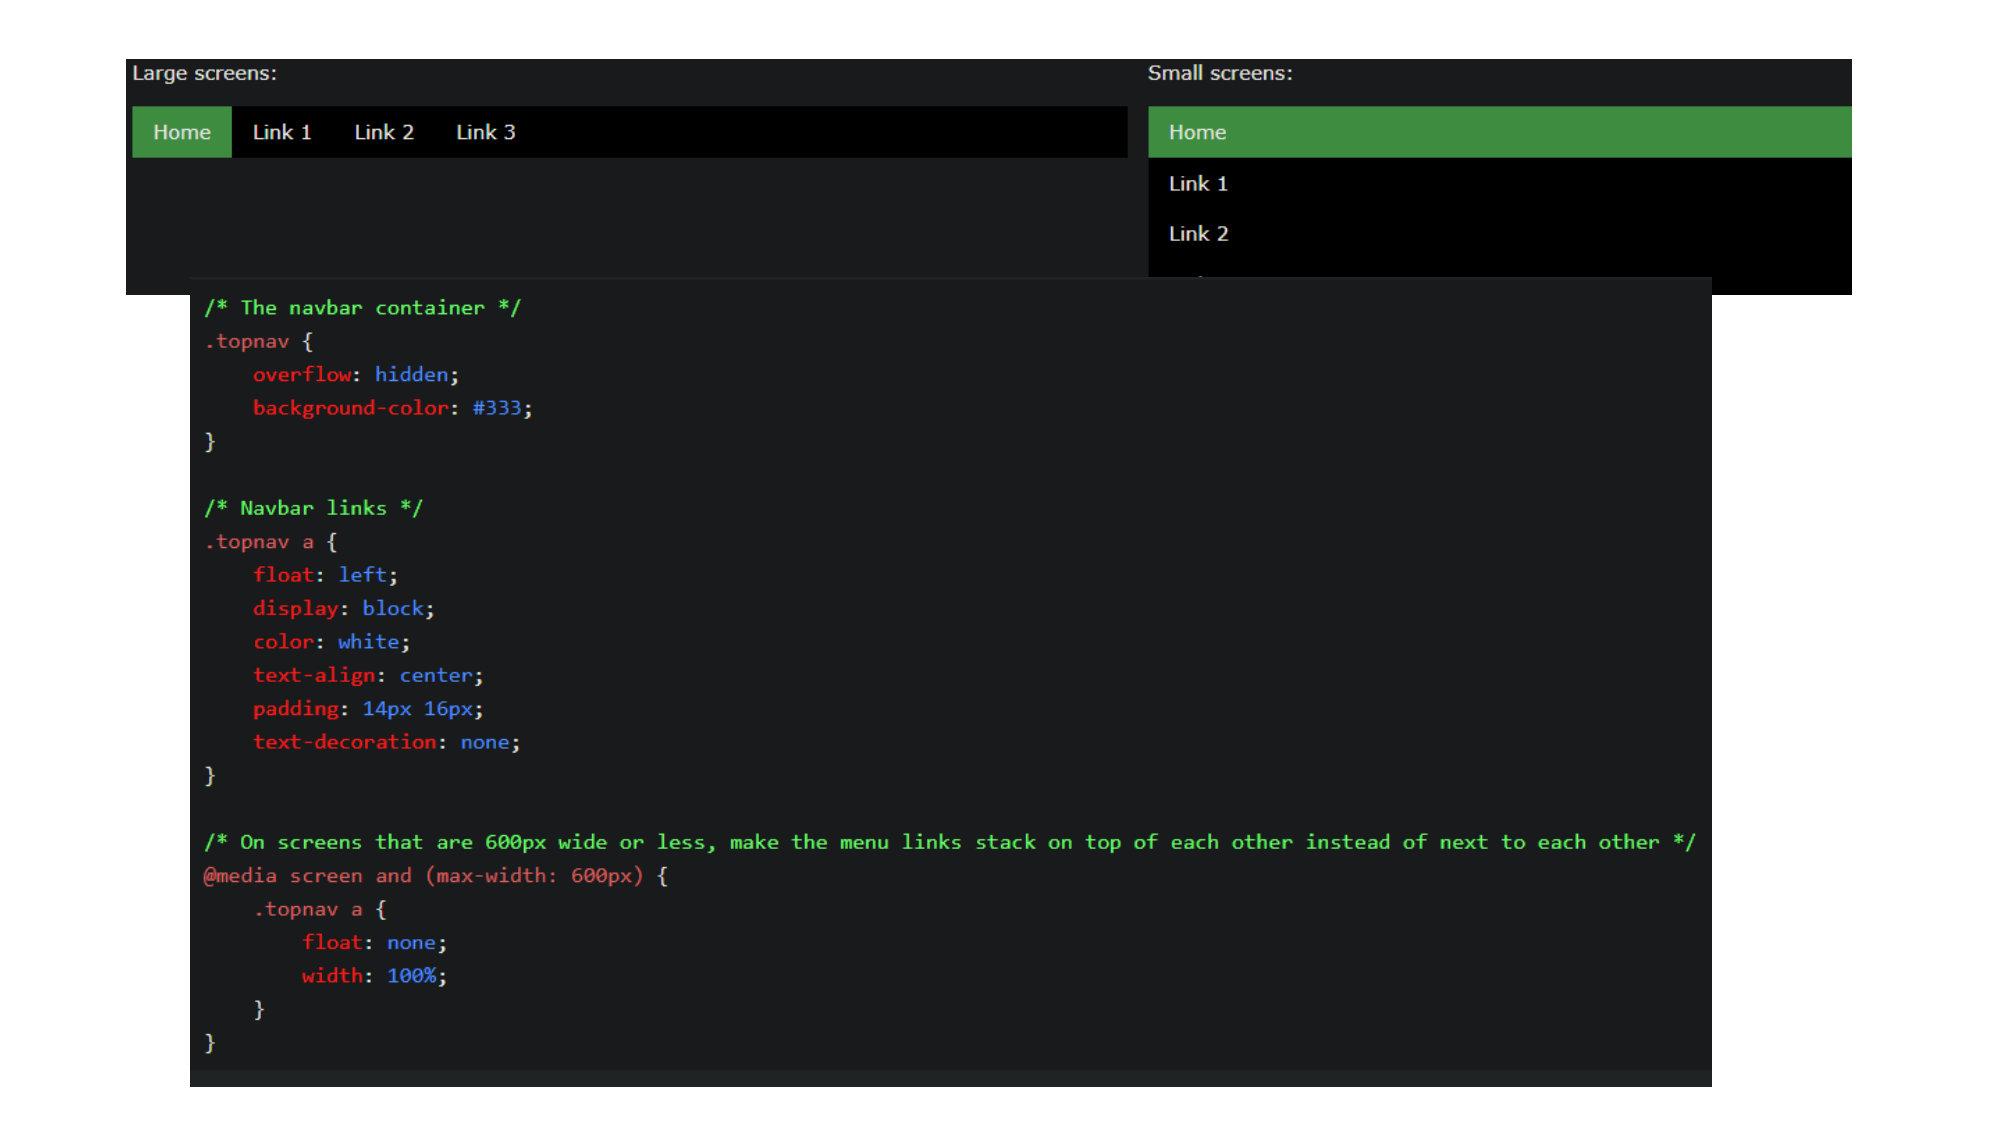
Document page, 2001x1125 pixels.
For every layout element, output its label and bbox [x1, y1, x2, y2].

picture [190, 277, 1712, 1087]
list [126, 59, 1852, 295]
